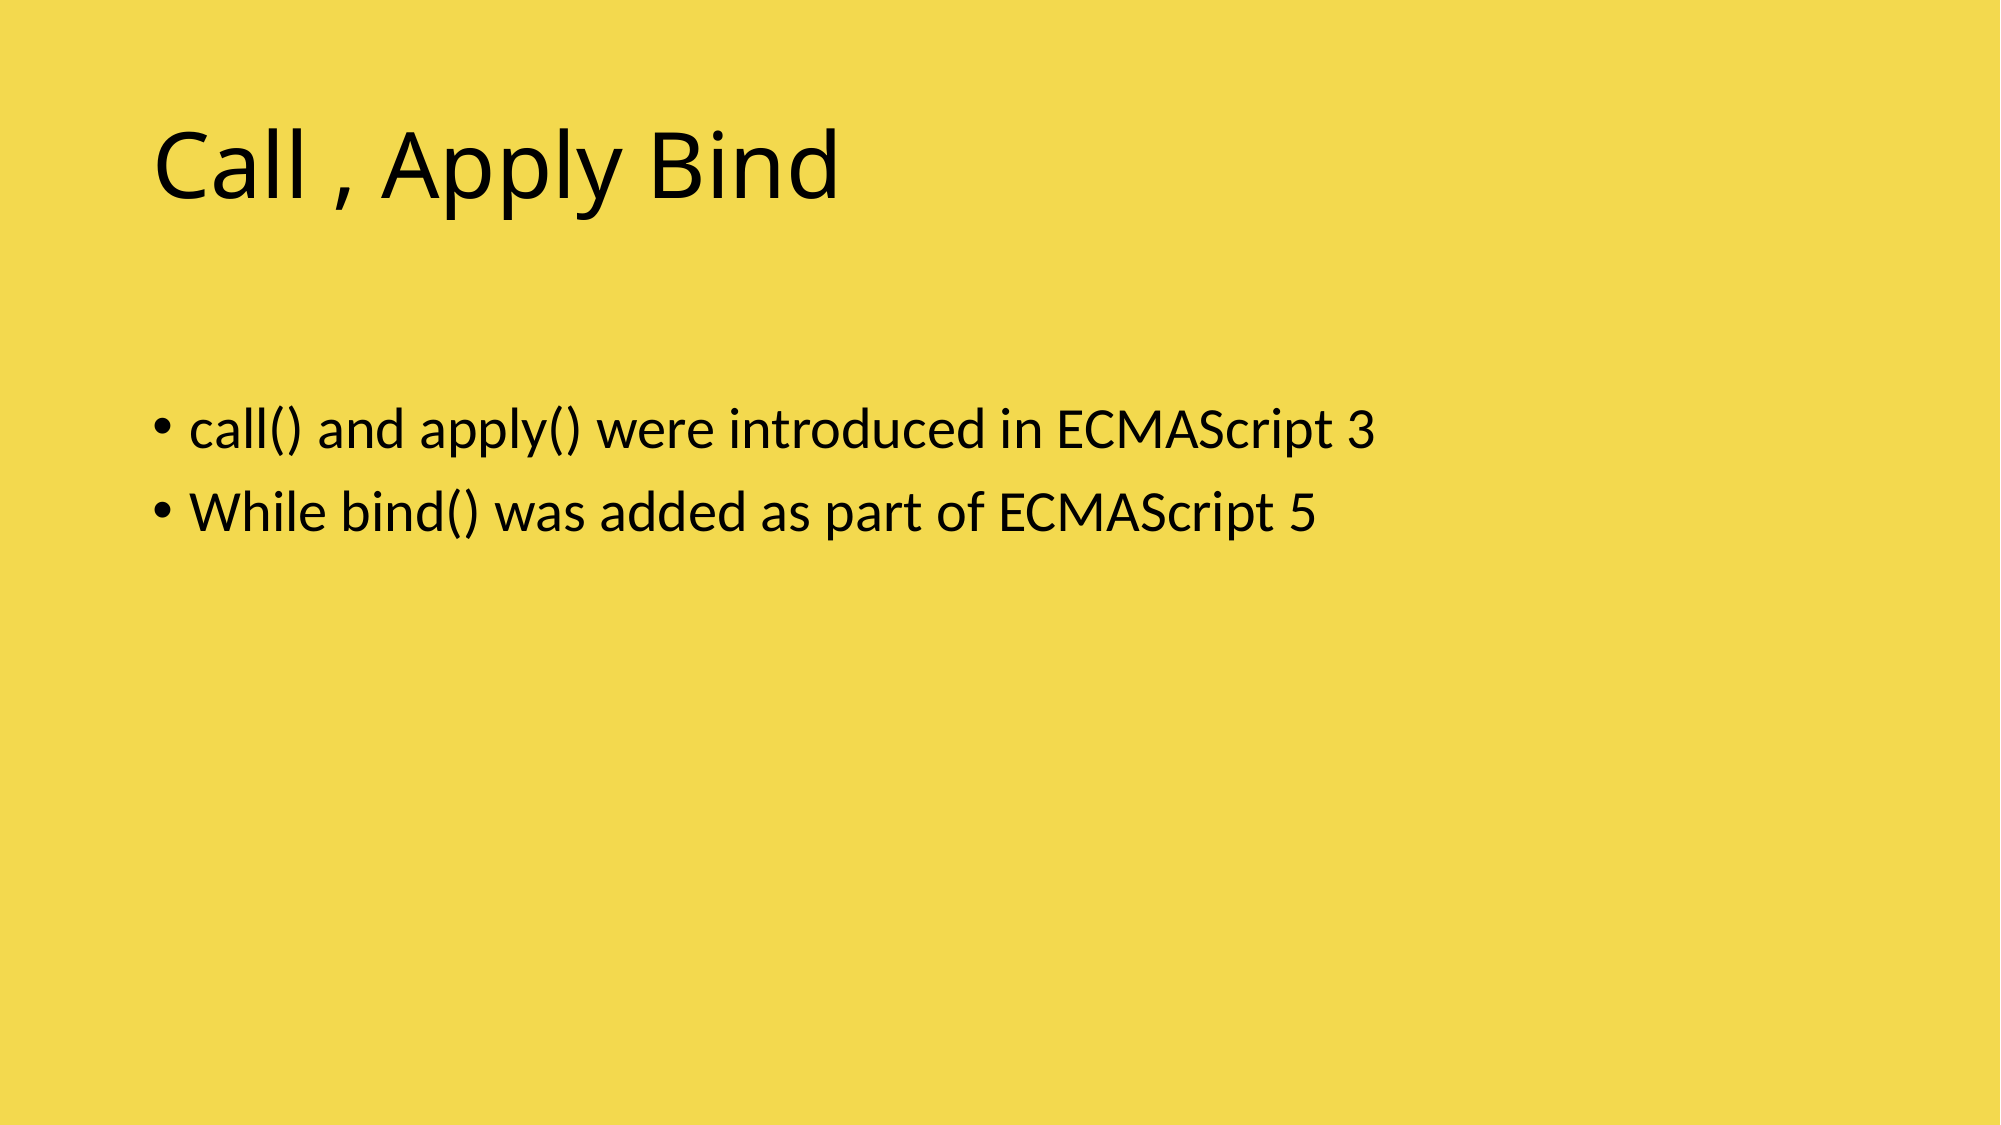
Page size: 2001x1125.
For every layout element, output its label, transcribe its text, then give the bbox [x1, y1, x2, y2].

title Call , Apply Bind [137, 59, 1863, 278]
list call() and apply() were introduced in ECMAScript 3 While bind() was added as part of ECMAScript 5 [137, 299, 1863, 1014]
